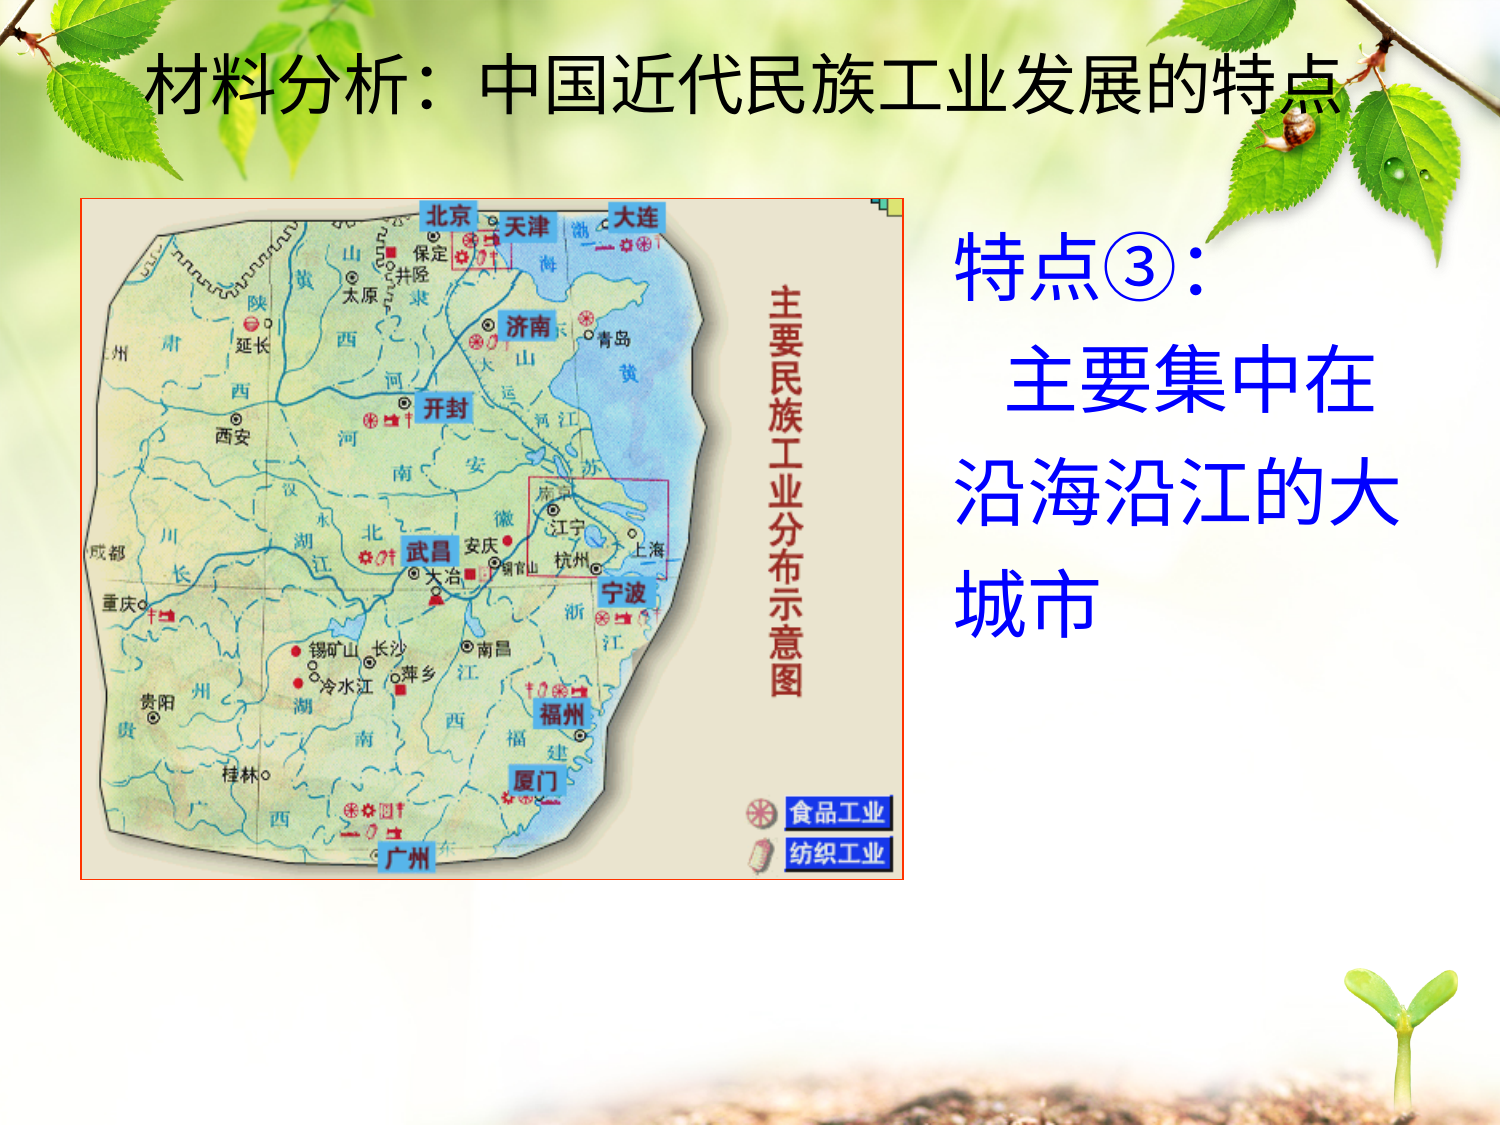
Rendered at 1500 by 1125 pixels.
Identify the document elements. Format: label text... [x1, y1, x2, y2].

text_box 材料分析：中国近代民族工业发展的特点 [35, 35, 1454, 130]
picture [0, 0, 1500, 1125]
text_box 特点③： 主要集中在沿海沿江的大城市 [937, 190, 1465, 656]
